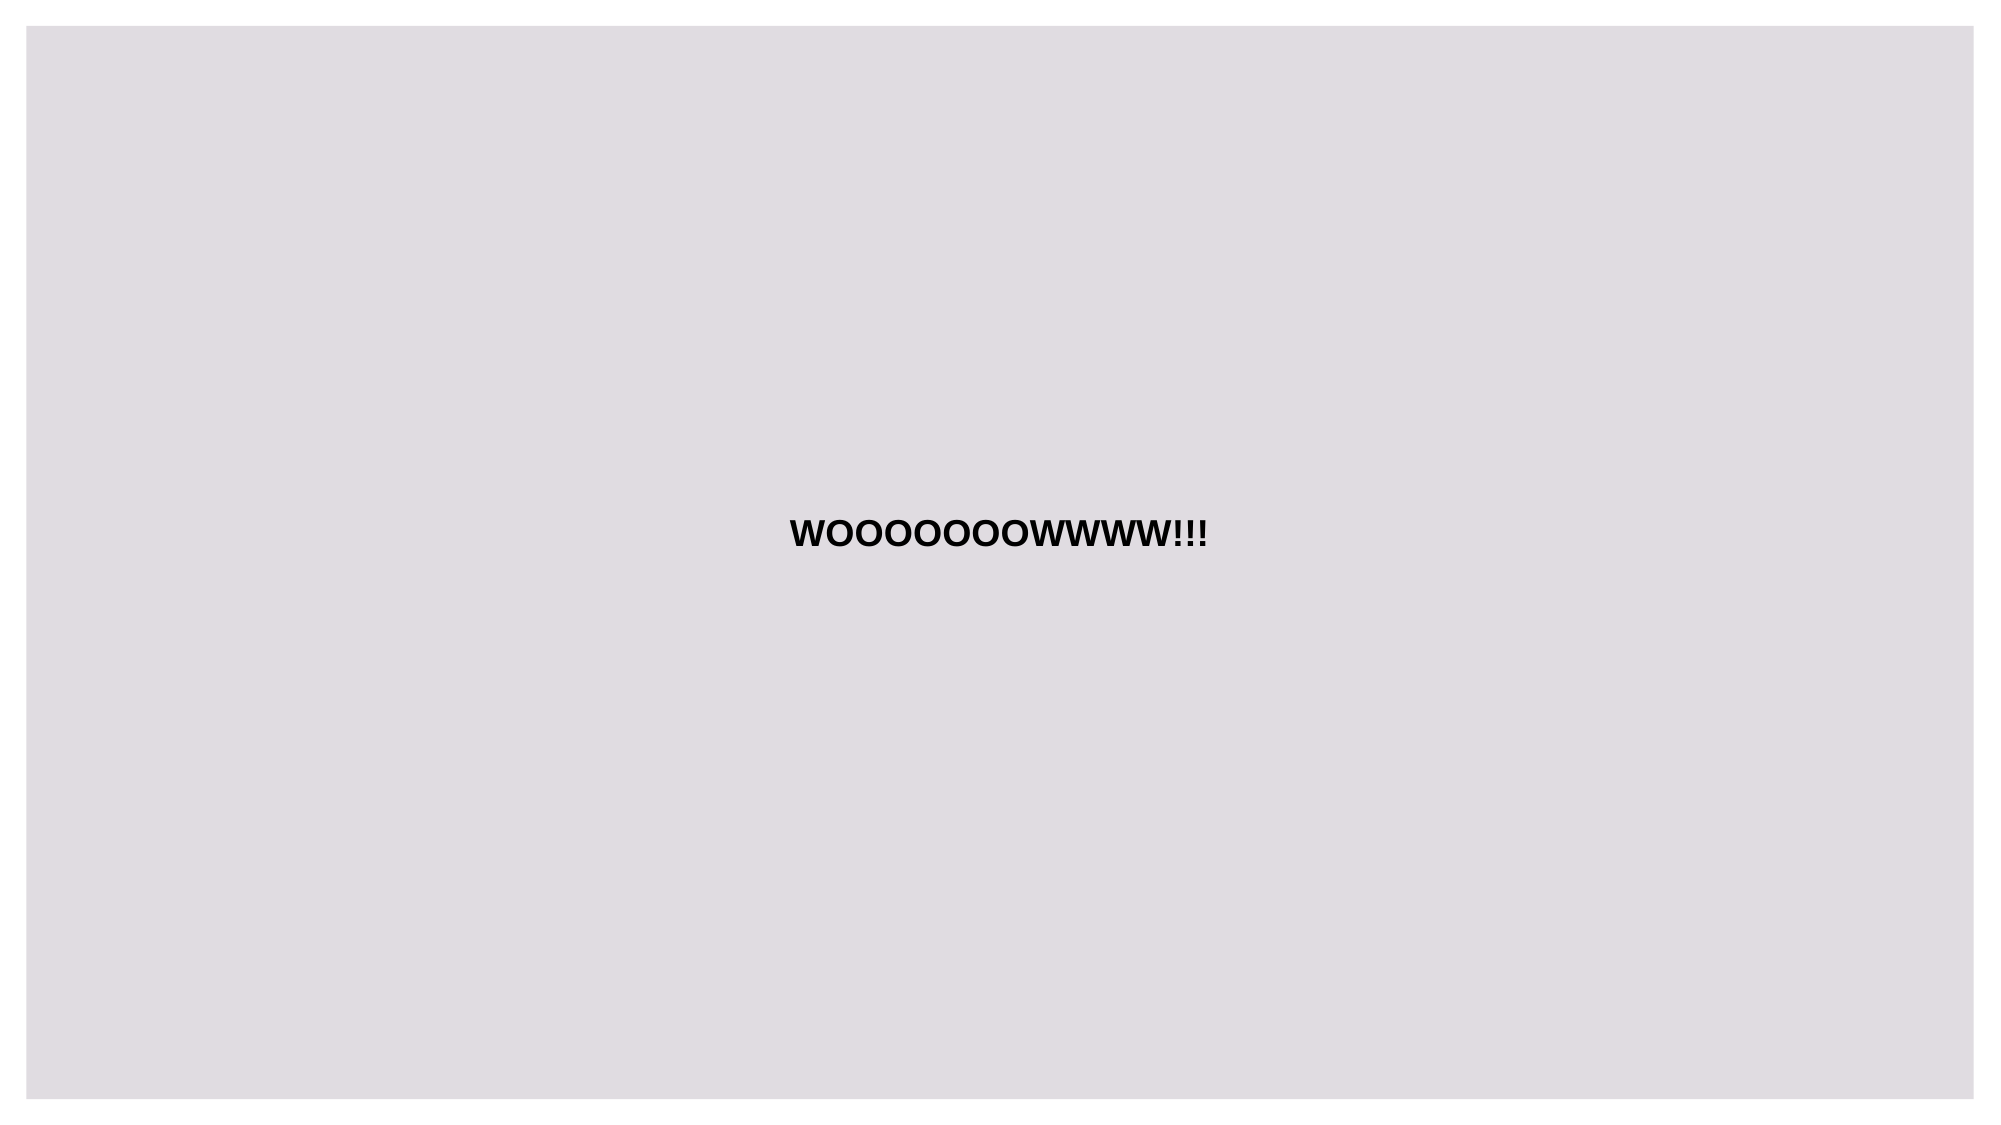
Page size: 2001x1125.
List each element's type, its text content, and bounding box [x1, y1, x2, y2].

text_box WOOOOOOOWWWW!!! [623, 501, 1377, 562]
